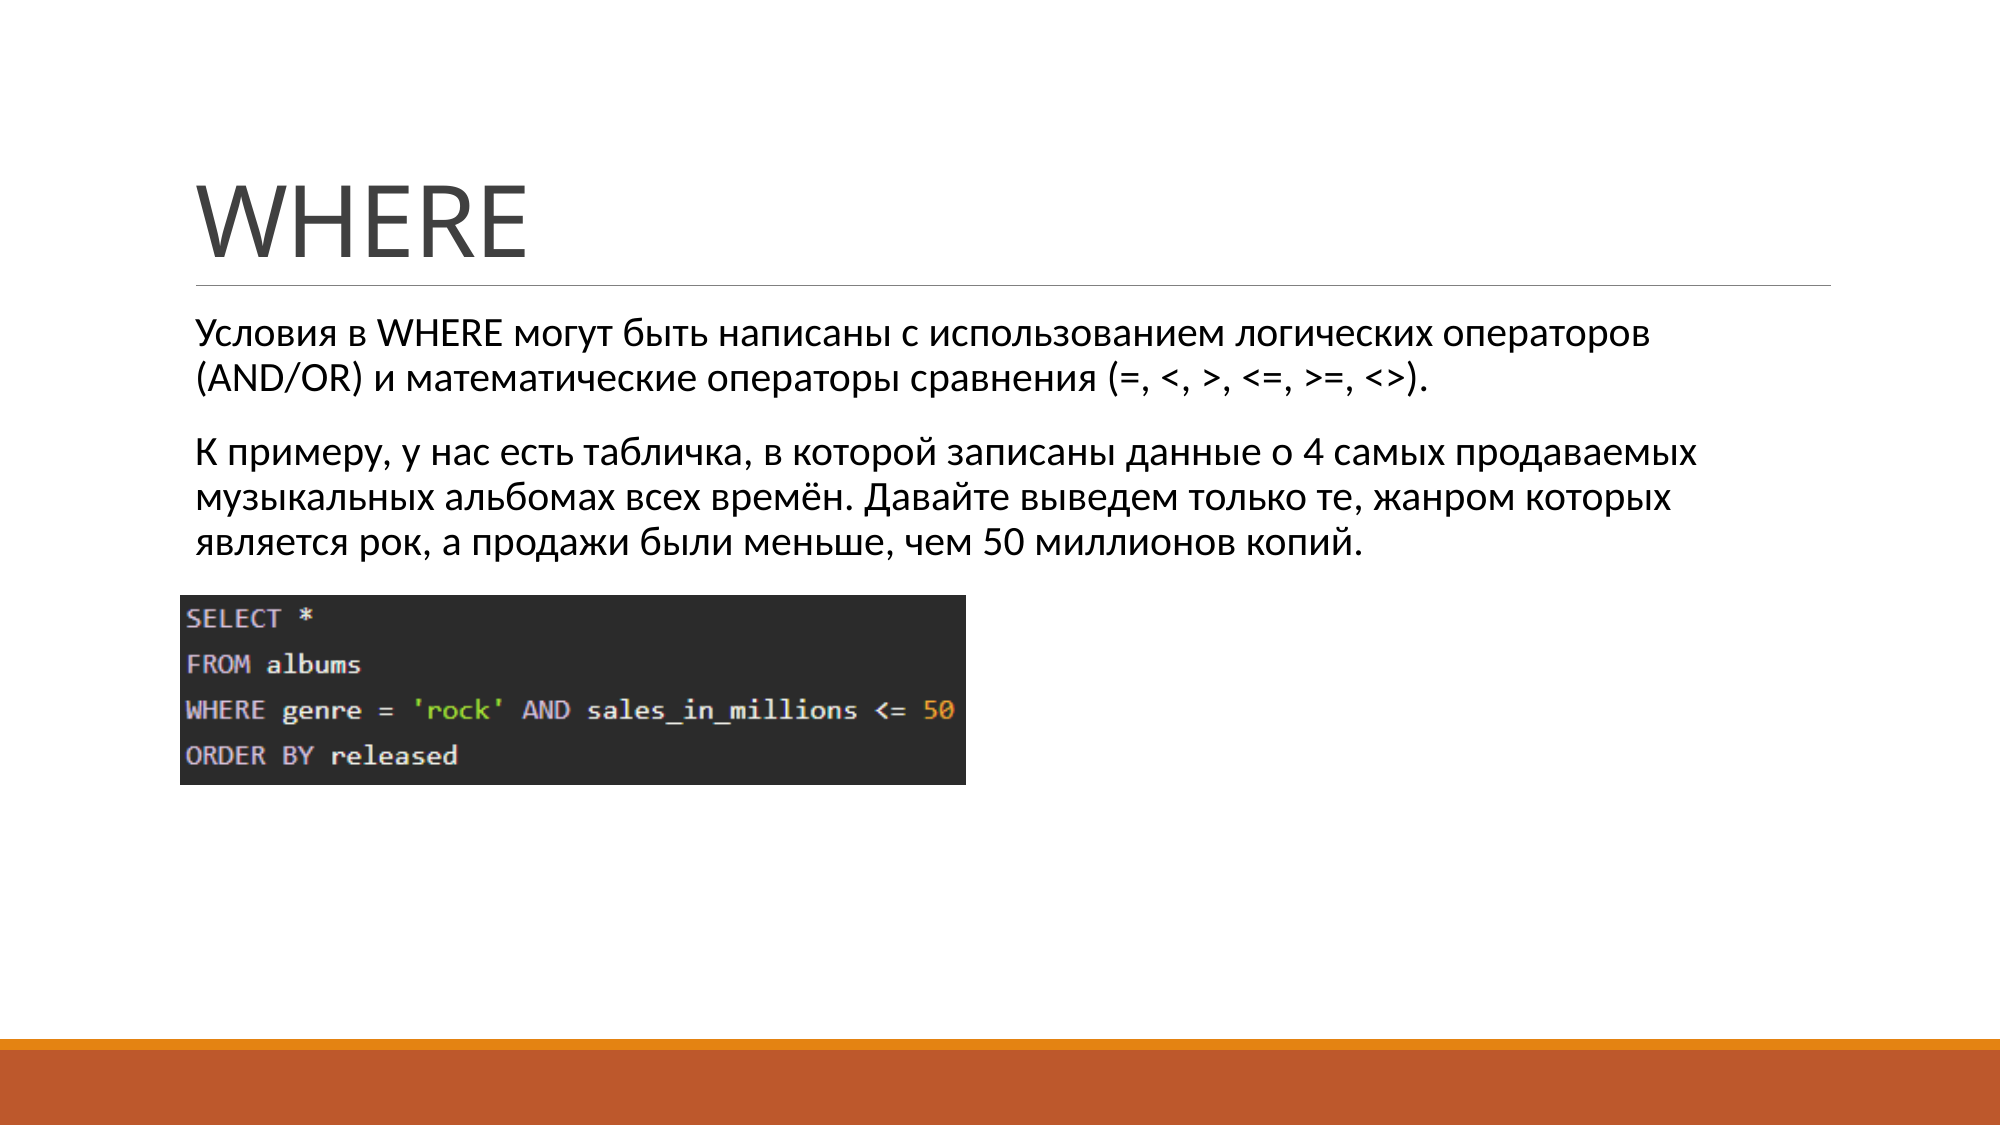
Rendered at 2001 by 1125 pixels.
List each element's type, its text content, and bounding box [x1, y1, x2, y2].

title WHERE [180, 47, 1830, 285]
picture [179, 595, 967, 786]
list Условия в WHERE могут быть написаны с использованием логических операторов (AND/OR) и математические операторы сравнения (=, <, >, <=, >=, <>). К примеру, у нас есть табличка, в которой записаны данные о 4 самых продаваемых музыкальных альбомах всех времён. Давайте выведем только те, жанром которых является рок, а продажи были меньше, чем 50 миллионов копий. [180, 302, 1830, 596]
